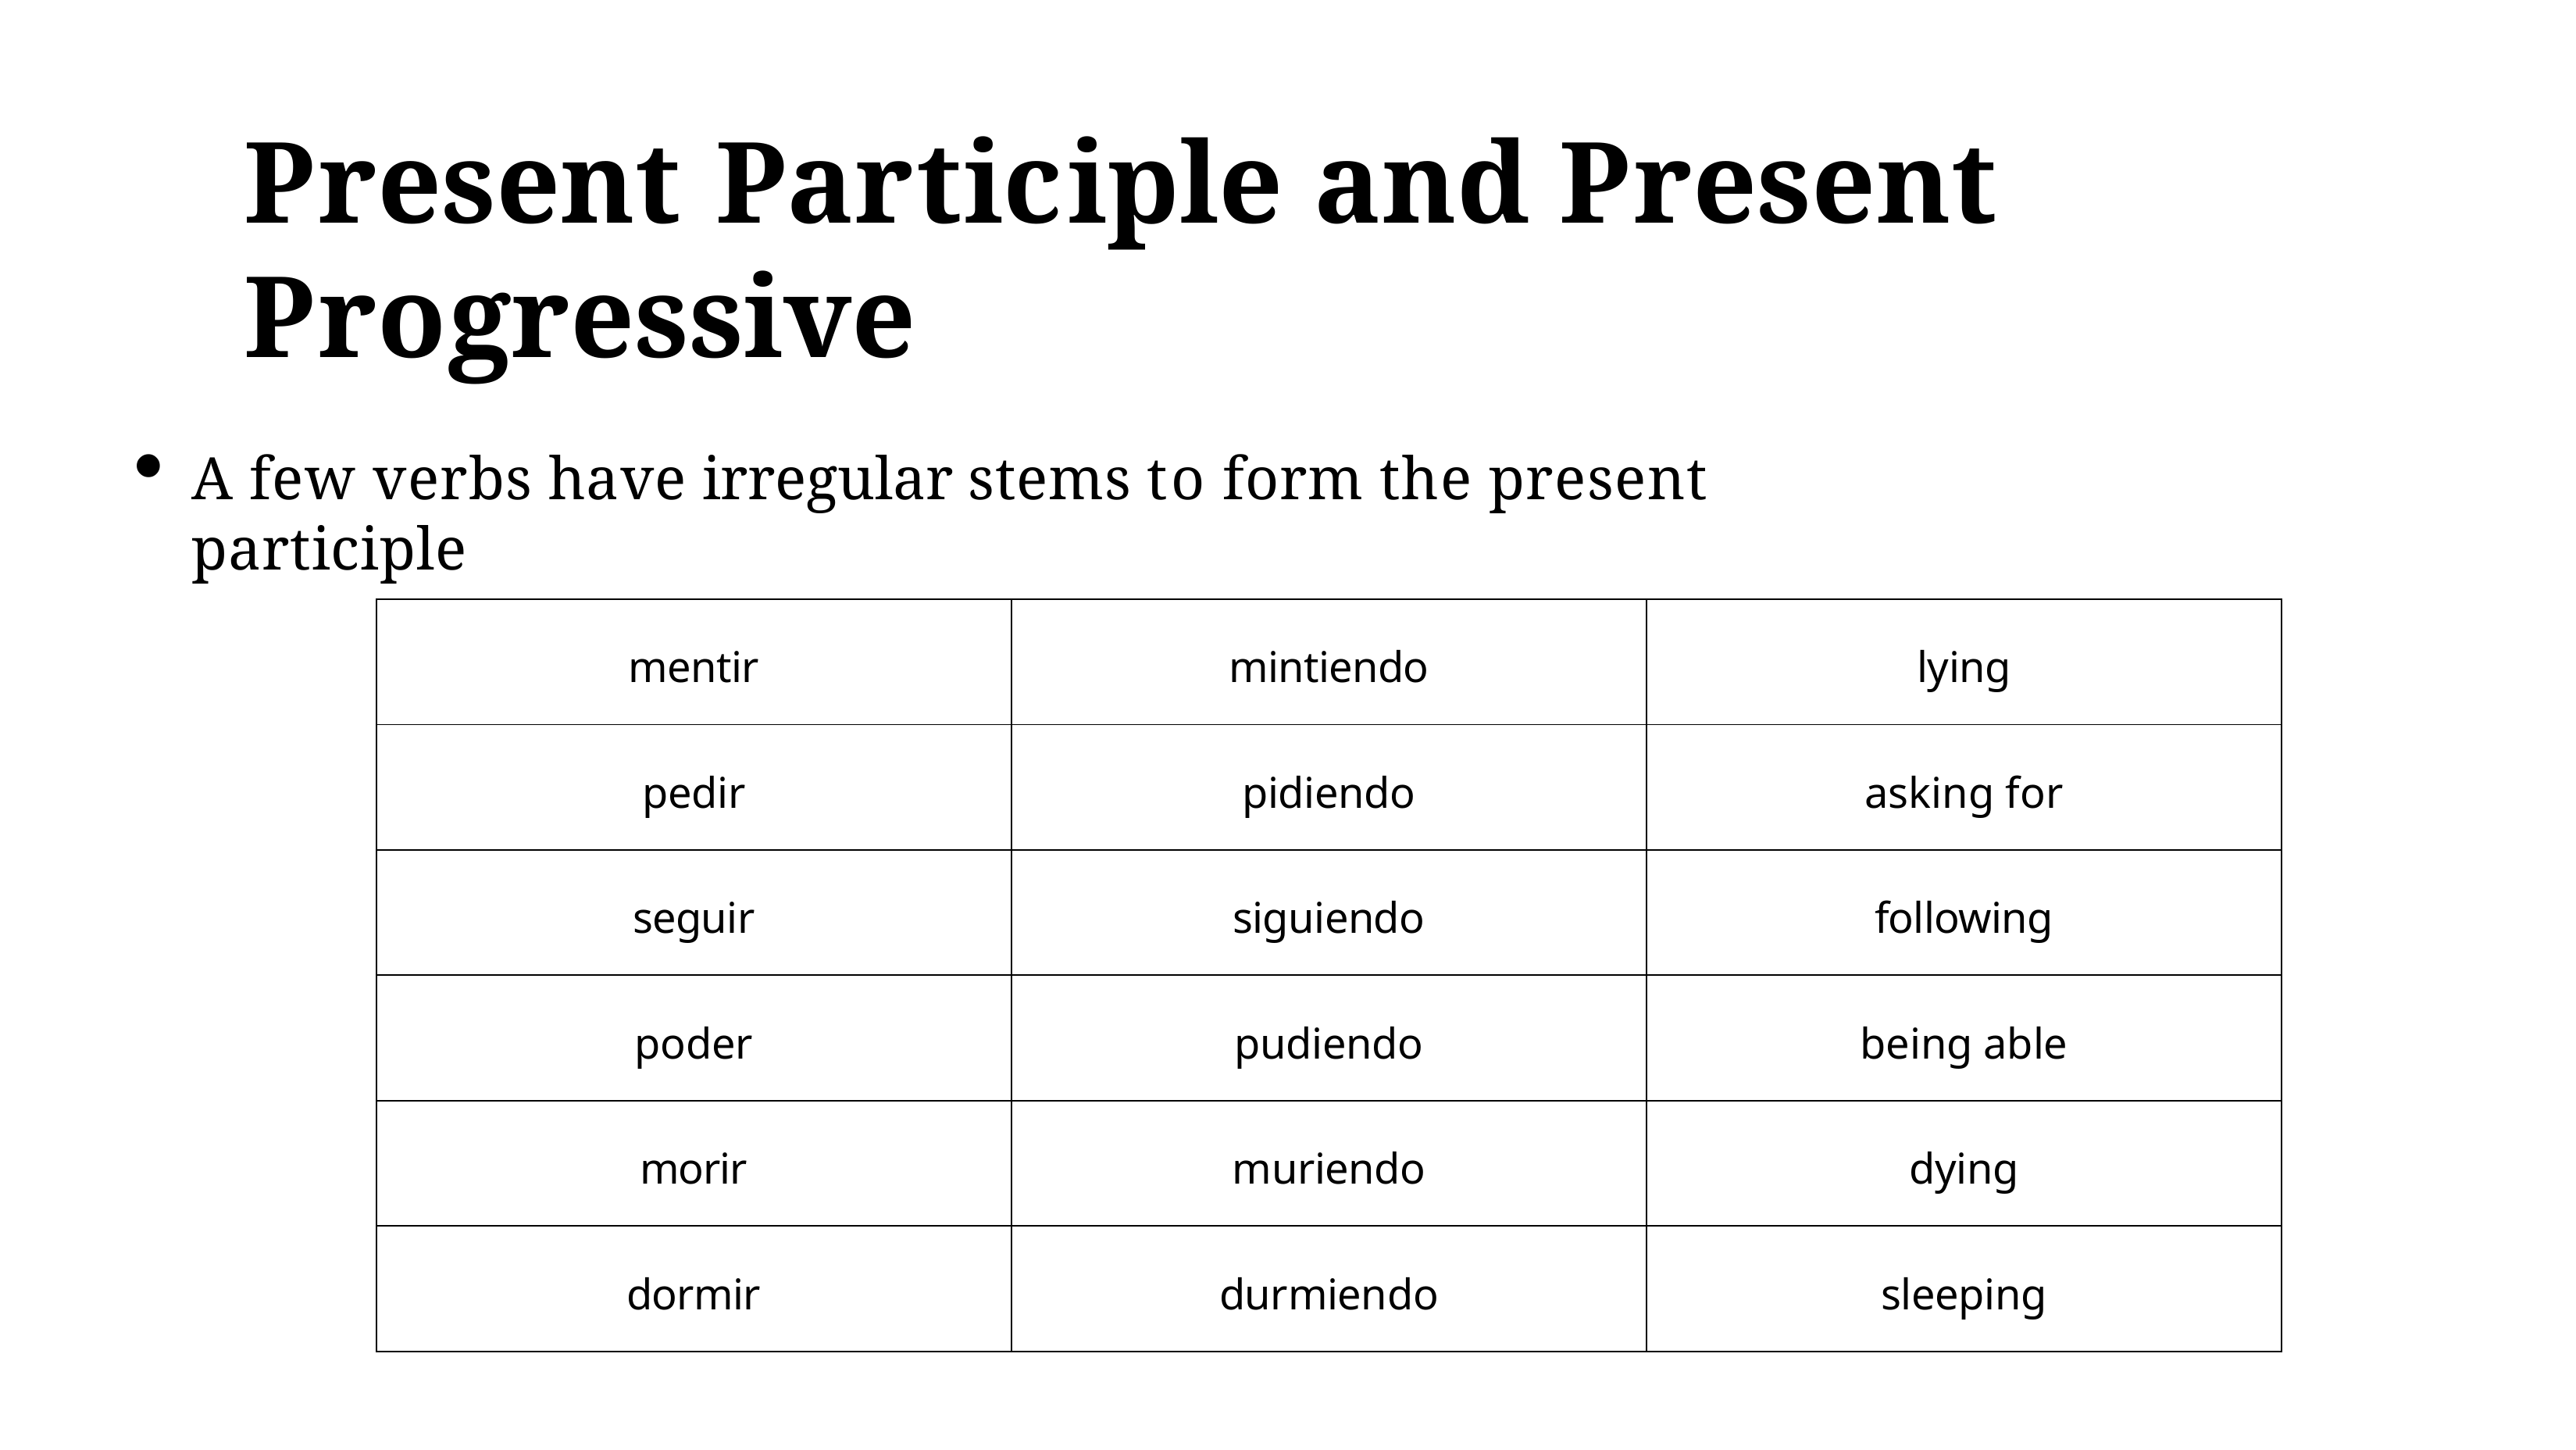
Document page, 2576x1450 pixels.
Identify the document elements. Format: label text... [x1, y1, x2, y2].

table_cell sleeping [1647, 1227, 2281, 1351]
table_cell pidiendo [1012, 725, 1646, 849]
table_cell dormir [377, 1227, 1011, 1351]
table_header lying [1647, 600, 2281, 724]
table_cell durmiendo [1012, 1227, 1646, 1351]
table_cell dying [1647, 1102, 2281, 1225]
table_cell morir [377, 1102, 1011, 1225]
table_cell pedir [377, 725, 1011, 849]
table_header mintiendo [1012, 600, 1646, 724]
text_box A few verbs have irregular stems to form the present participle [132, 438, 1852, 582]
table_cell seguir [377, 851, 1011, 974]
table_cell following [1647, 851, 2281, 974]
table_cell pudiendo [1012, 976, 1646, 1100]
title Present Participle and Present Progressive [242, 108, 2334, 380]
table_header mentir [377, 600, 1011, 724]
table_cell asking for [1647, 725, 2281, 849]
table_cell poder [377, 976, 1011, 1100]
table_cell siguiendo [1012, 851, 1646, 974]
table_cell muriendo [1012, 1102, 1646, 1225]
table_cell being able [1647, 976, 2281, 1100]
